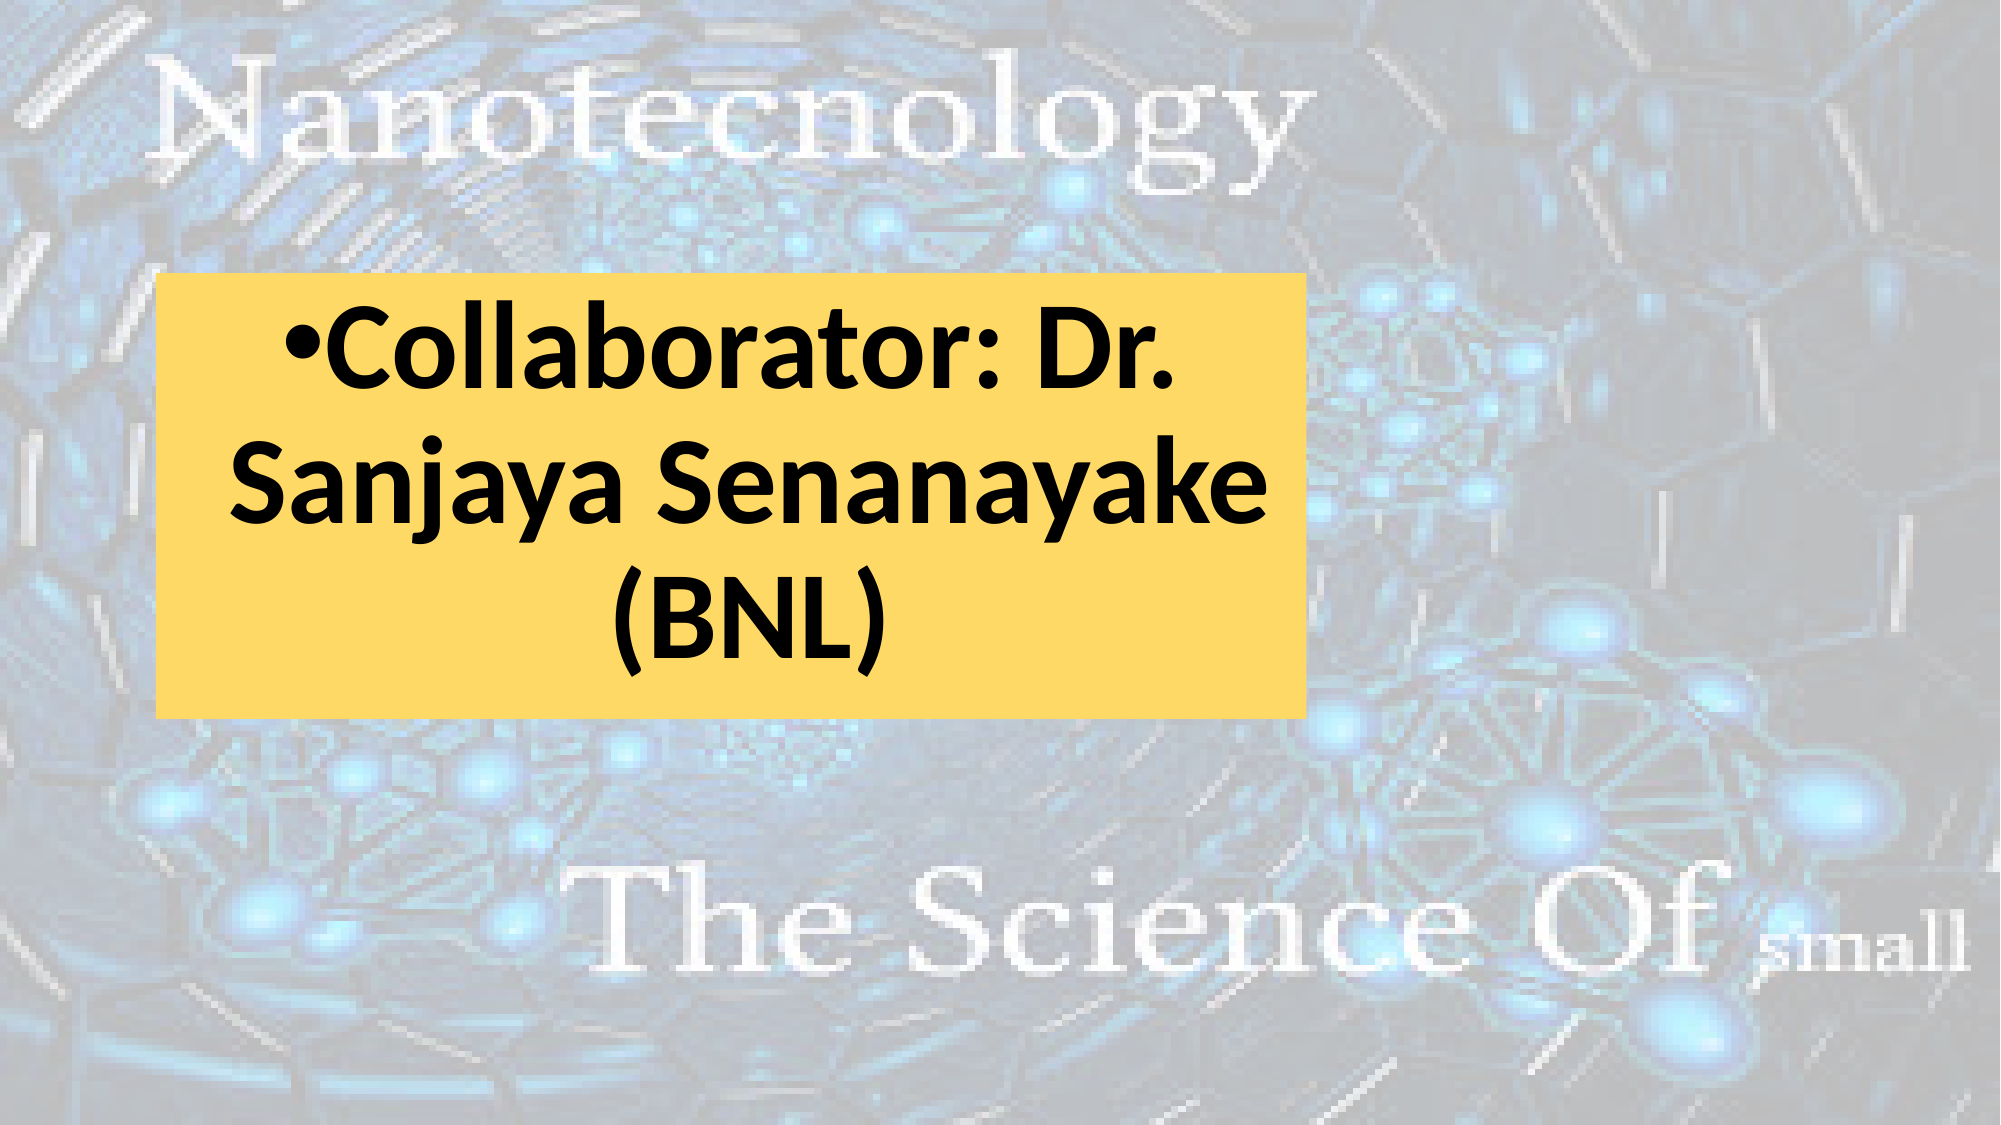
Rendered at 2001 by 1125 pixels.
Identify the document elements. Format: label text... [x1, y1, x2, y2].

list Collaborator: Dr. Sanjaya Senanayake (BNL) [155, 273, 1307, 719]
